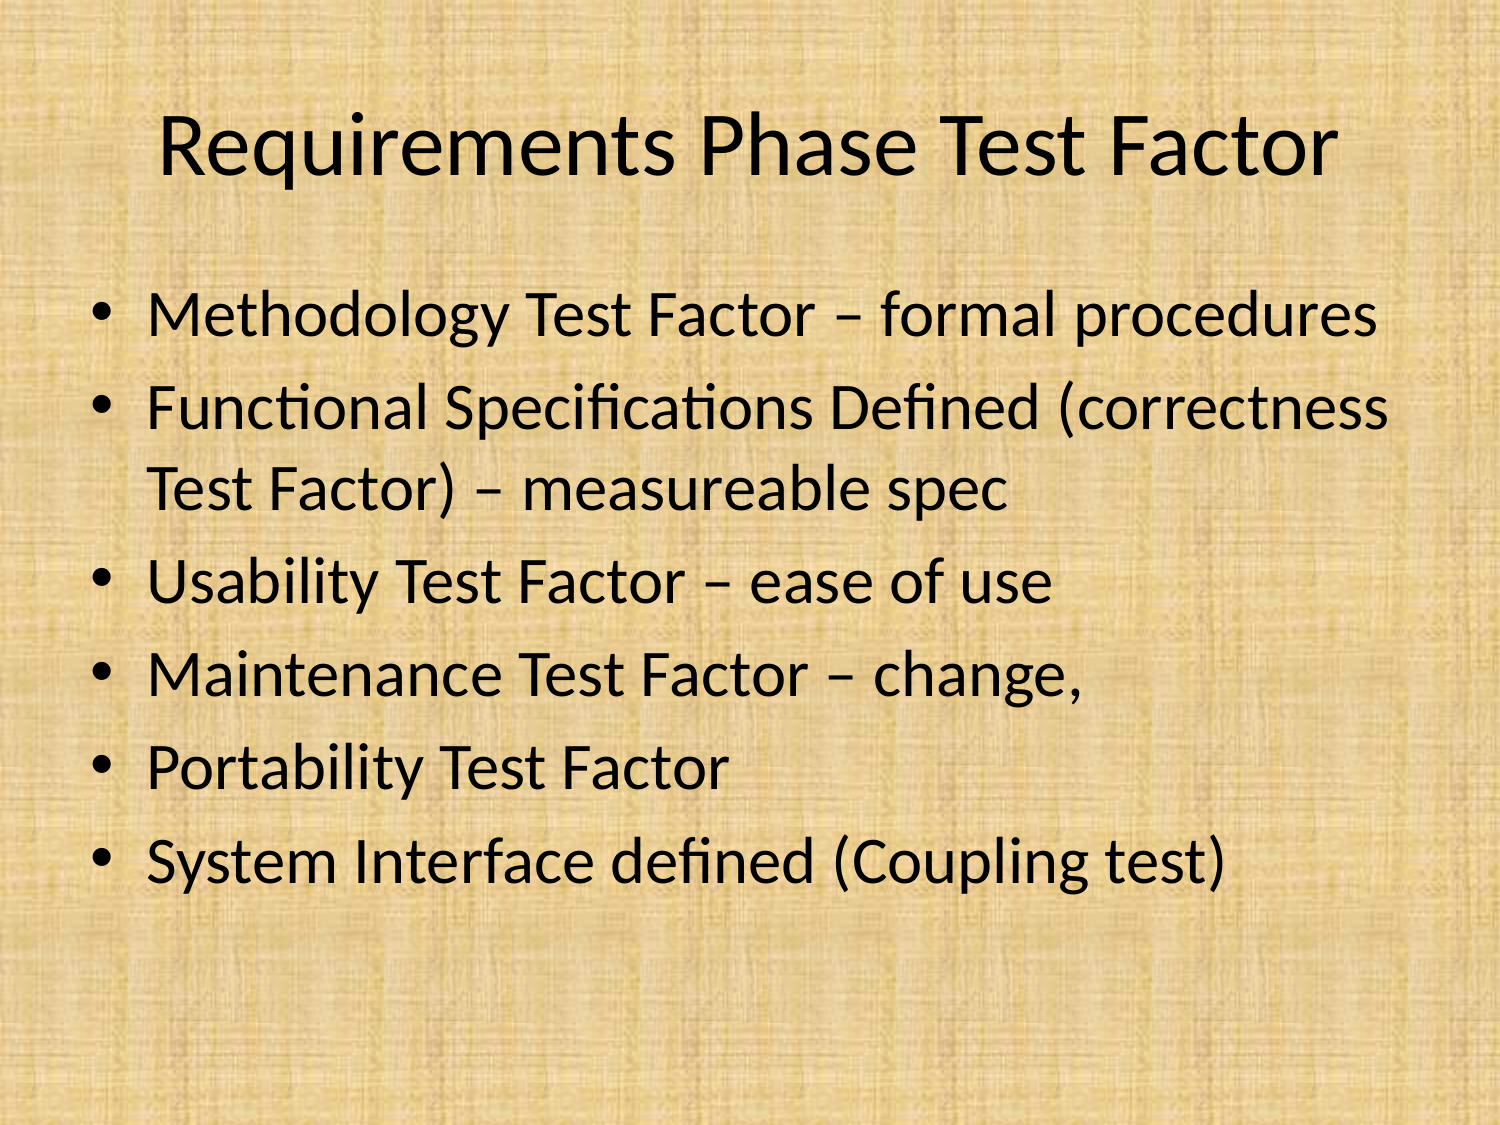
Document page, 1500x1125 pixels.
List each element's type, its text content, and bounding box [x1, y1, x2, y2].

list Methodology Test Factor – formal procedures Functional Specifications Defined (correctness Test Factor) – measureable spec Usability Test Factor – ease of use Maintenance Test Factor – change, Portability Test Factor System Interface defined (Coupling test) [75, 262, 1425, 1005]
title Requirements Phase Test Factor [75, 45, 1425, 233]
picture [0, 0, 1500, 1125]
